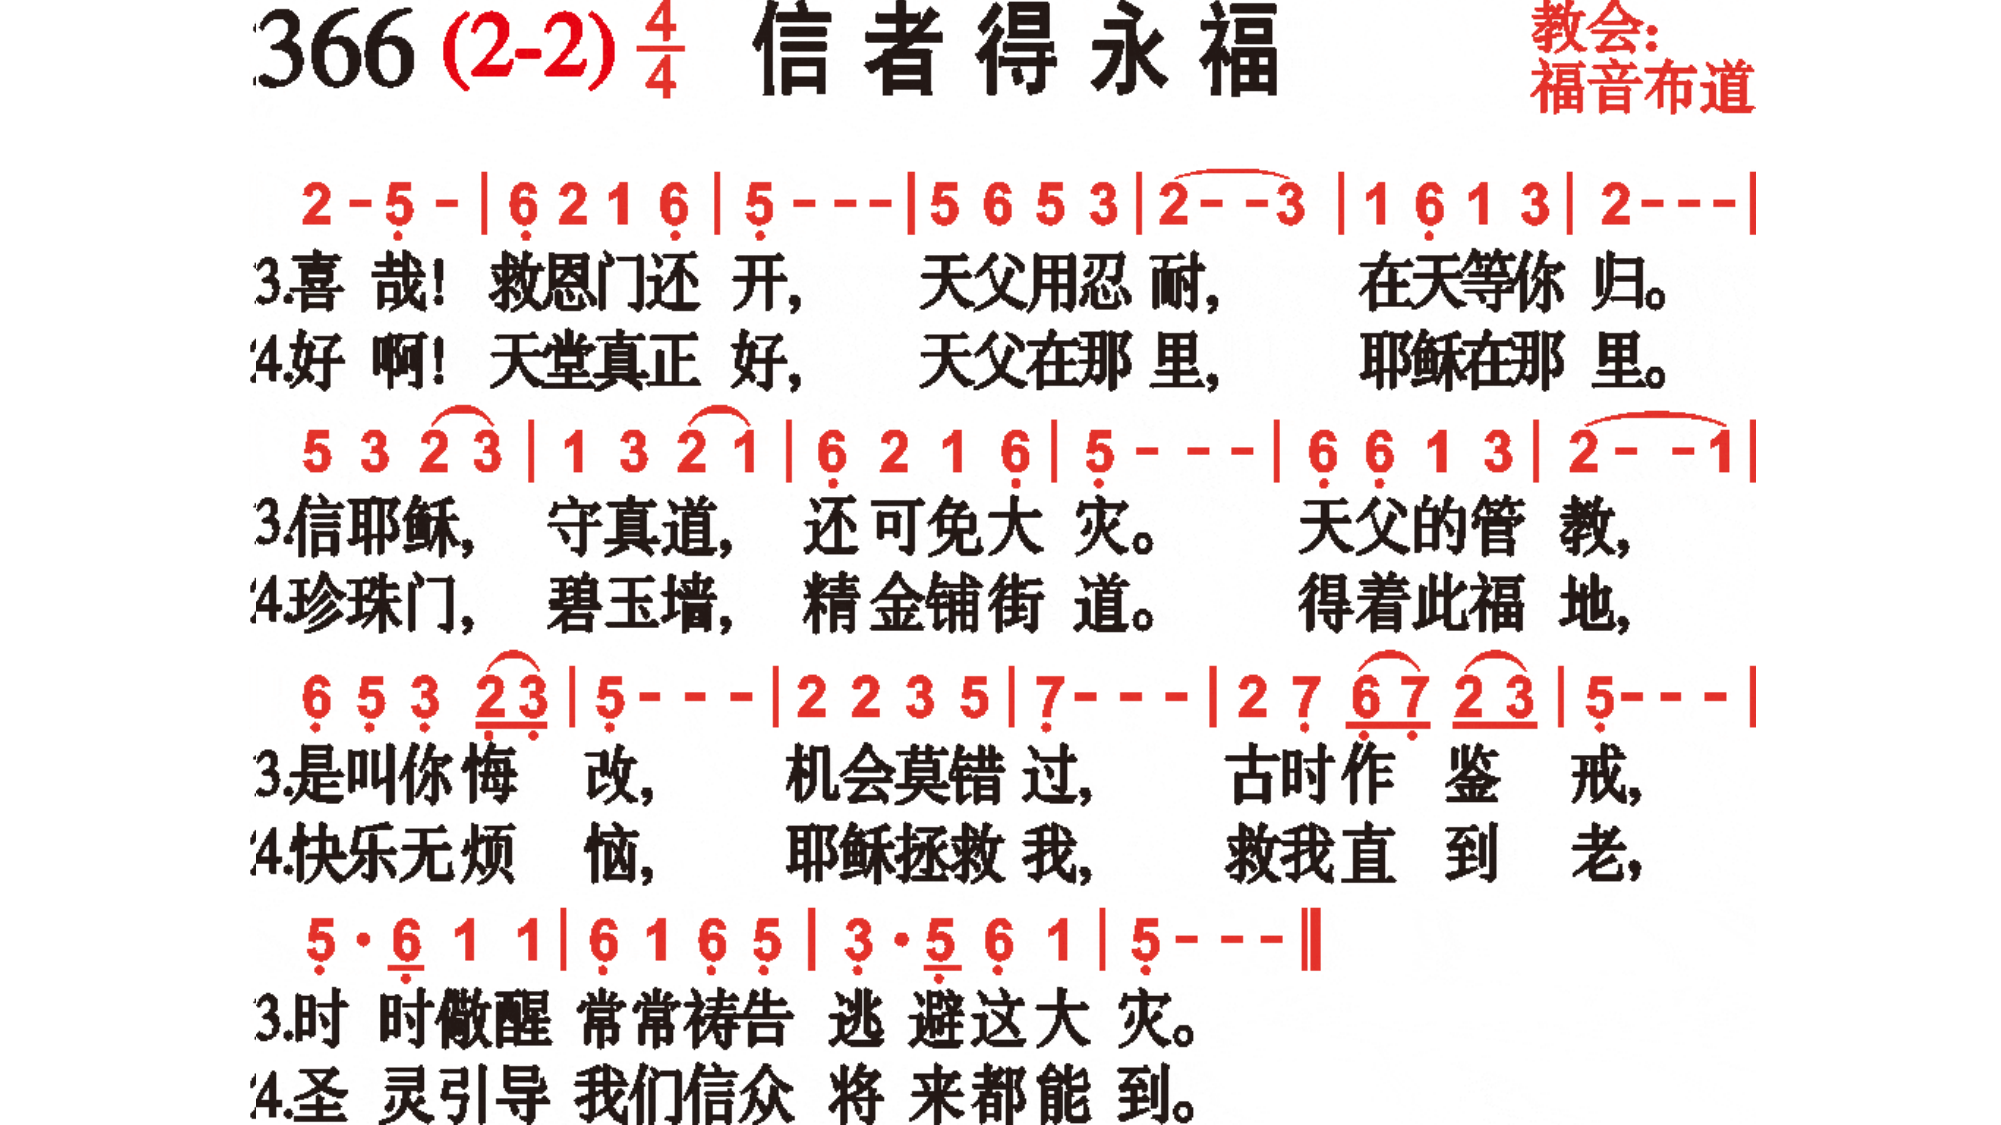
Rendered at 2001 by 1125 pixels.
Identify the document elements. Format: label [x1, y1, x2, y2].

picture [249, 0, 1756, 1125]
